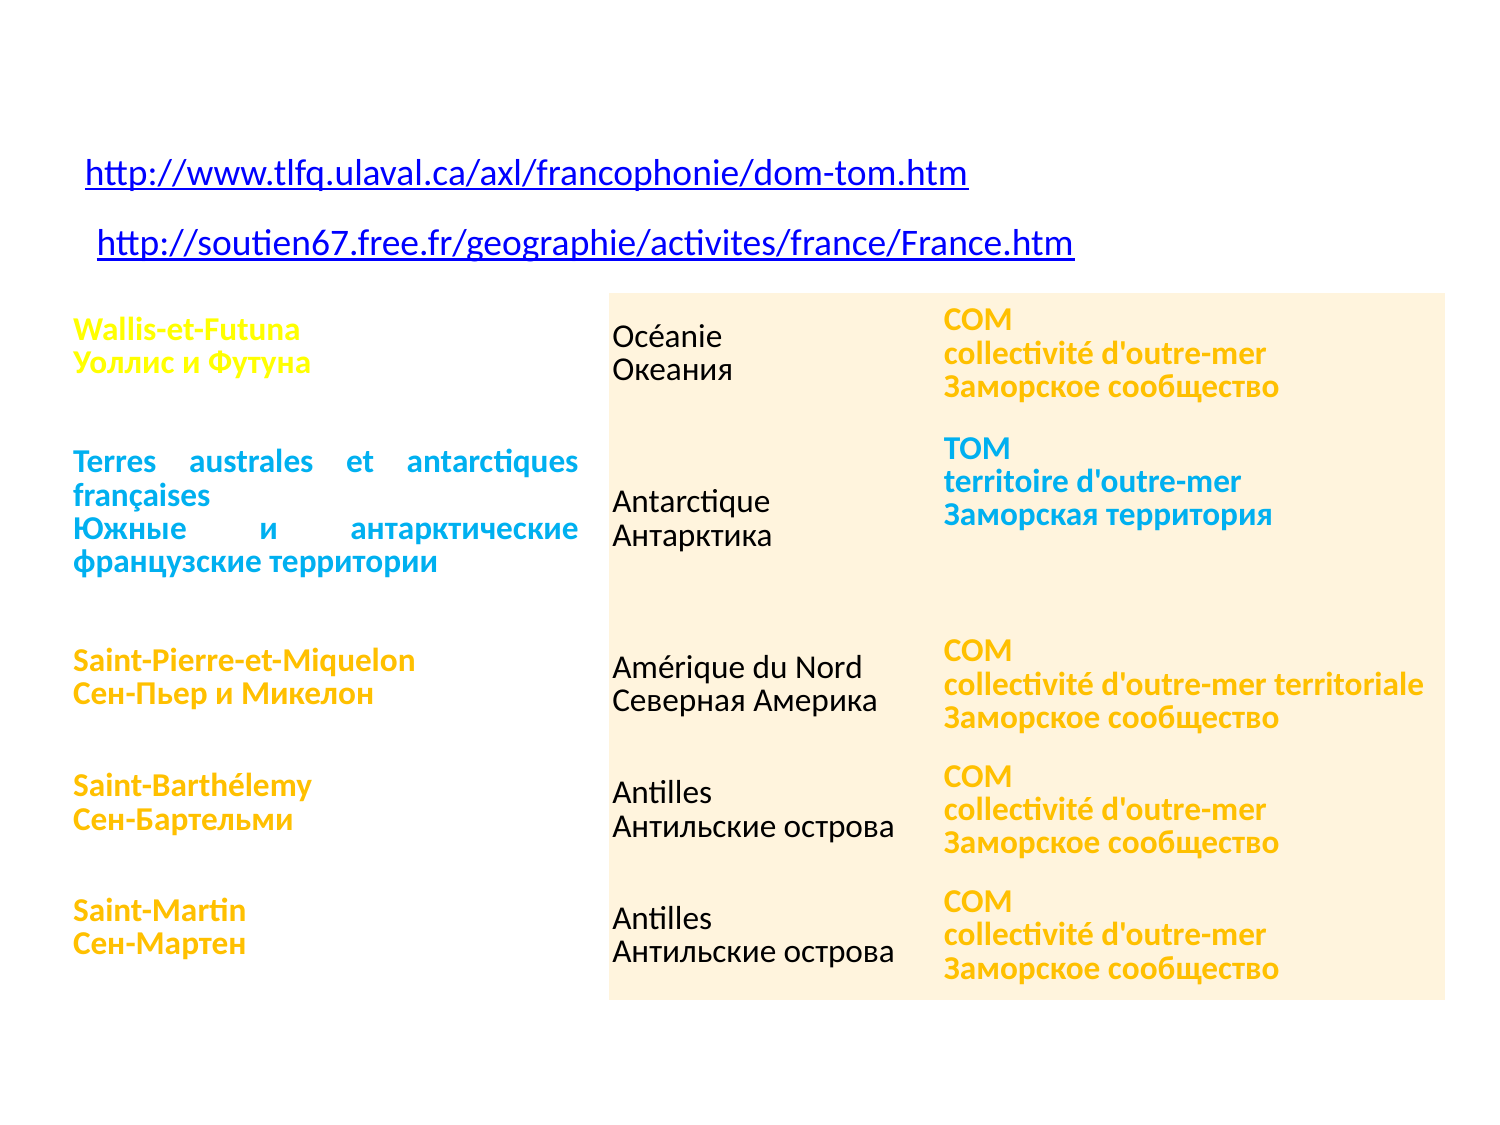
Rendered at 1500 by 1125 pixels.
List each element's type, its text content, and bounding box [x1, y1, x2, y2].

table_cell Antarctique Антарктика [609, 418, 941, 624]
text_box http://www.tlfq.ulaval.ca/axl/francophonie/dom-tom.htm [70, 140, 1125, 201]
table_header Océanie Океания [609, 293, 941, 418]
table_cell COM collectivité d'outre-mer Заморское сообщество [941, 875, 1445, 1000]
table_header Wallis-et-Futuna Уоллис и Футуна [70, 305, 582, 430]
table_header COM collectivité d'outre-mer Заморское сообщество [941, 293, 1445, 418]
table_cell Saint-Martin Сен-Мартен [70, 886, 582, 972]
table_cell Saint-Pierre-et-Miquelon Сен-Пьер и Микелон [70, 635, 582, 761]
table_cell COM collectivité d'outre-mer Заморское сообщество [941, 749, 1445, 875]
table_cell Amérique du Nord Северная Америка [609, 624, 941, 749]
table_cell Antilles Антильские острова [609, 749, 941, 875]
table_cell Saint-Barthélemy Сен-Бартельми [70, 761, 582, 886]
text_box http://soutien67.free.fr/geographie/activites/france/France.htm [81, 210, 1137, 316]
table_cell Antilles Антильские острова [609, 875, 941, 1000]
table_cell Terres australes et antarctiques françaises Южные и антарктические французские территории [70, 430, 582, 635]
table_cell COM collectivité d'outre-mer territoriale Заморское сообщество [941, 624, 1445, 749]
table_cell TOM territoire d'outre-mer Заморская территория [941, 418, 1445, 624]
